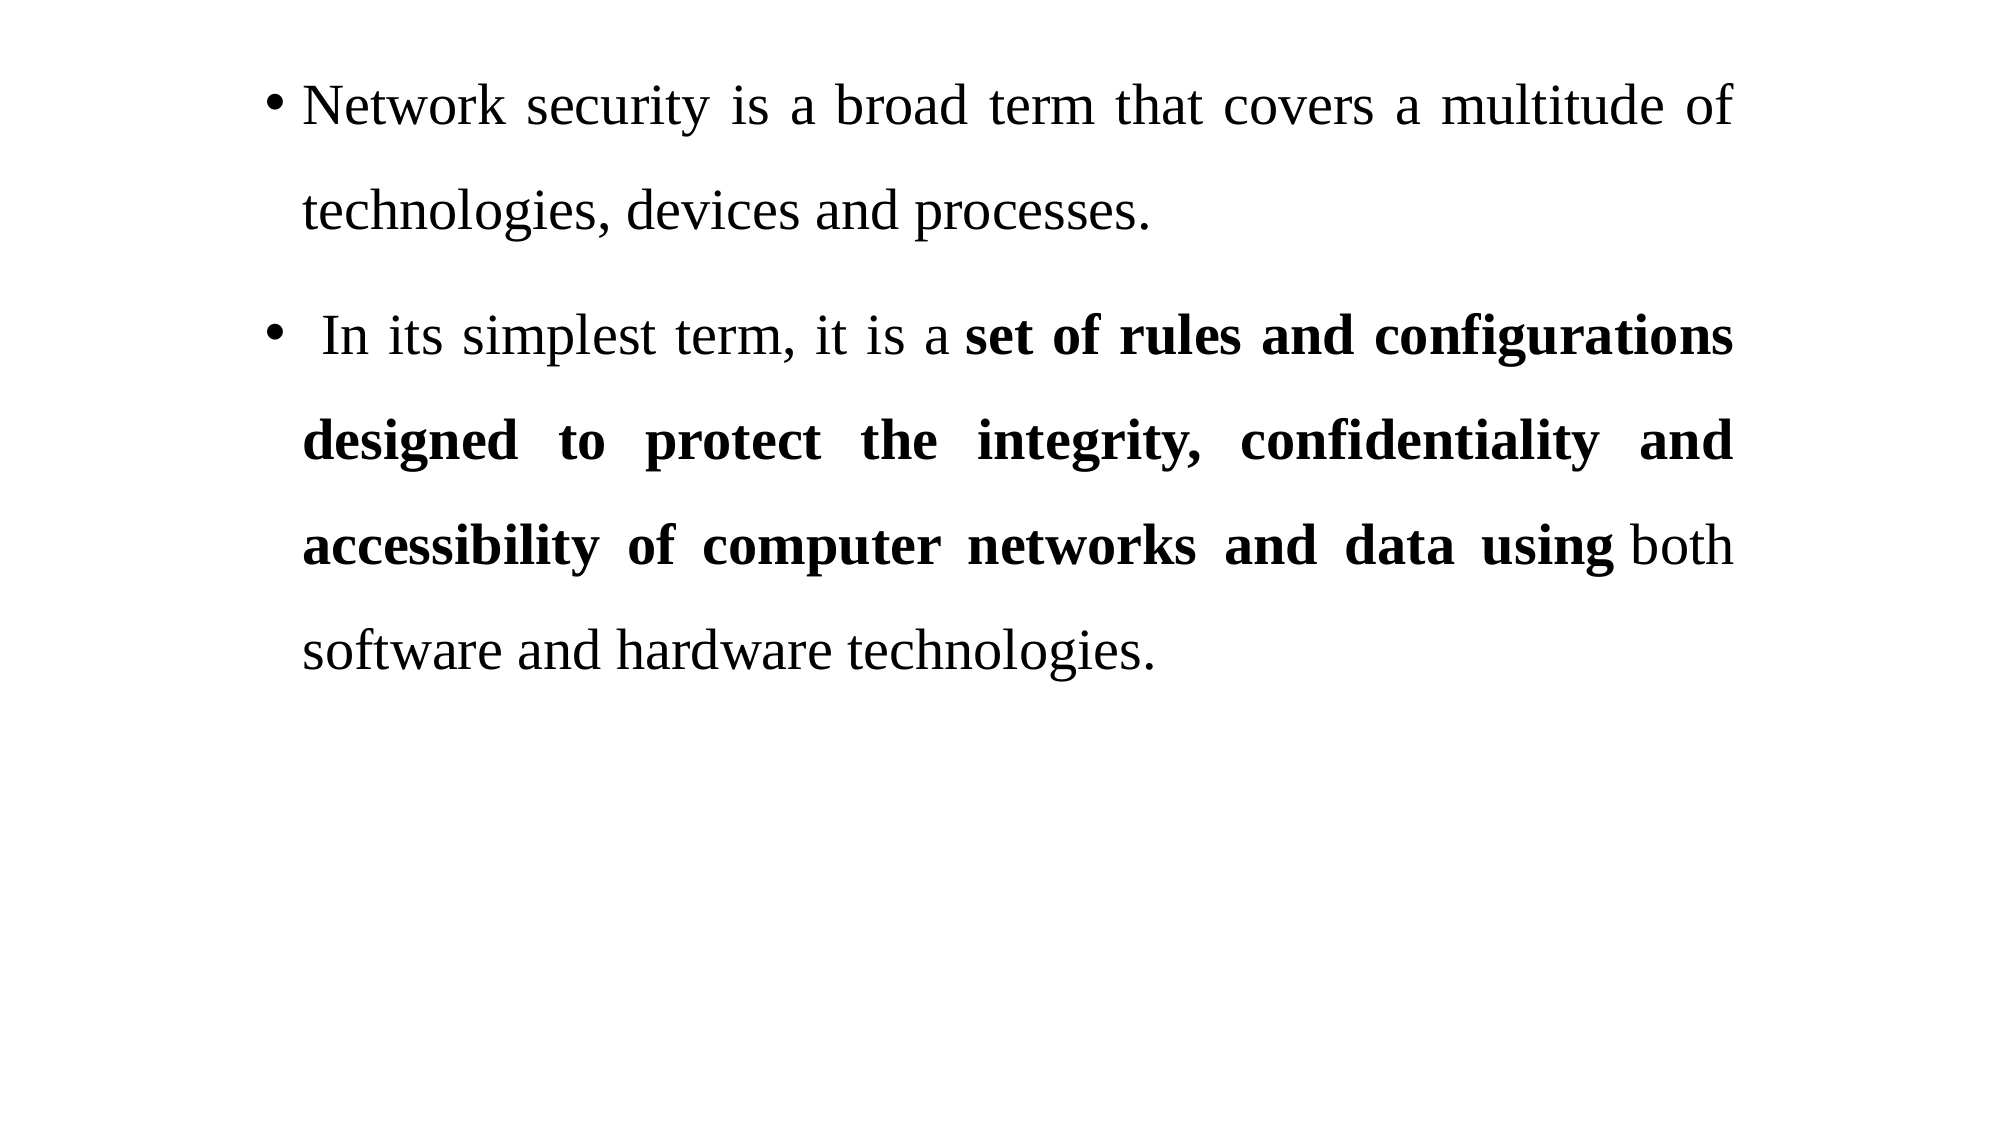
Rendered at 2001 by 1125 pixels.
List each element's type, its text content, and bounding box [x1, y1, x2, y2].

list Network security is a broad term that covers a multitude of technologies, devices and processes. In its simplest term, it is a set of rules and configurations designed to protect the integrity, confidentiality and accessibility of computer networks and data using both software and hardware technologies. [249, 23, 1750, 1125]
